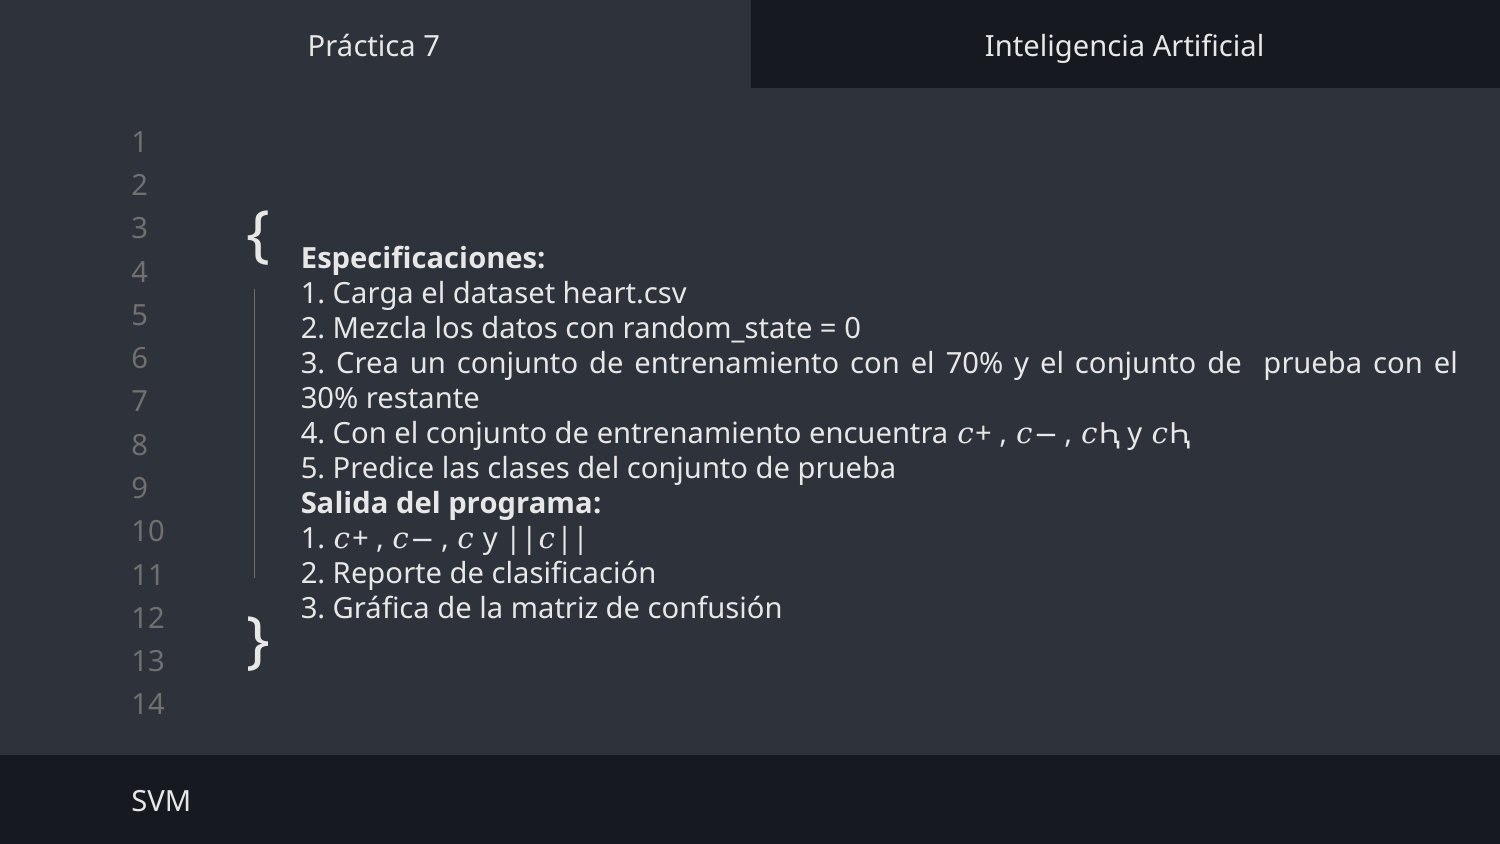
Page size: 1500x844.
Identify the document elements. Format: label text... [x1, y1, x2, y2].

subtitle Práctica 7 [0, 15, 749, 74]
text_box Especificaciones: 1. Carga el dataset heart.csv 2. Mezcla los datos con random_state = 0 3. Crea un conjunto de entrenamiento con el 70% y el conjunto de prueba con el 30% restante 4. Con el conjunto de entrenamiento encuentra 𝑐+ , 𝑐− , 𝑐Ԧ y 𝑐Ԧ 5. Predice las clases del conjunto de prueba Salida del programa: 1. 𝑐+ , 𝑐− , 𝑐 y ||𝑐|| 2. Reporte de clasificación 3. Gráfica de la matriz de confusión [285, 187, 1475, 677]
subtitle Inteligencia Artificial [750, 15, 1500, 74]
subtitle SVM [116, 770, 915, 829]
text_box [231, 288, 316, 690]
title { [231, 187, 285, 273]
